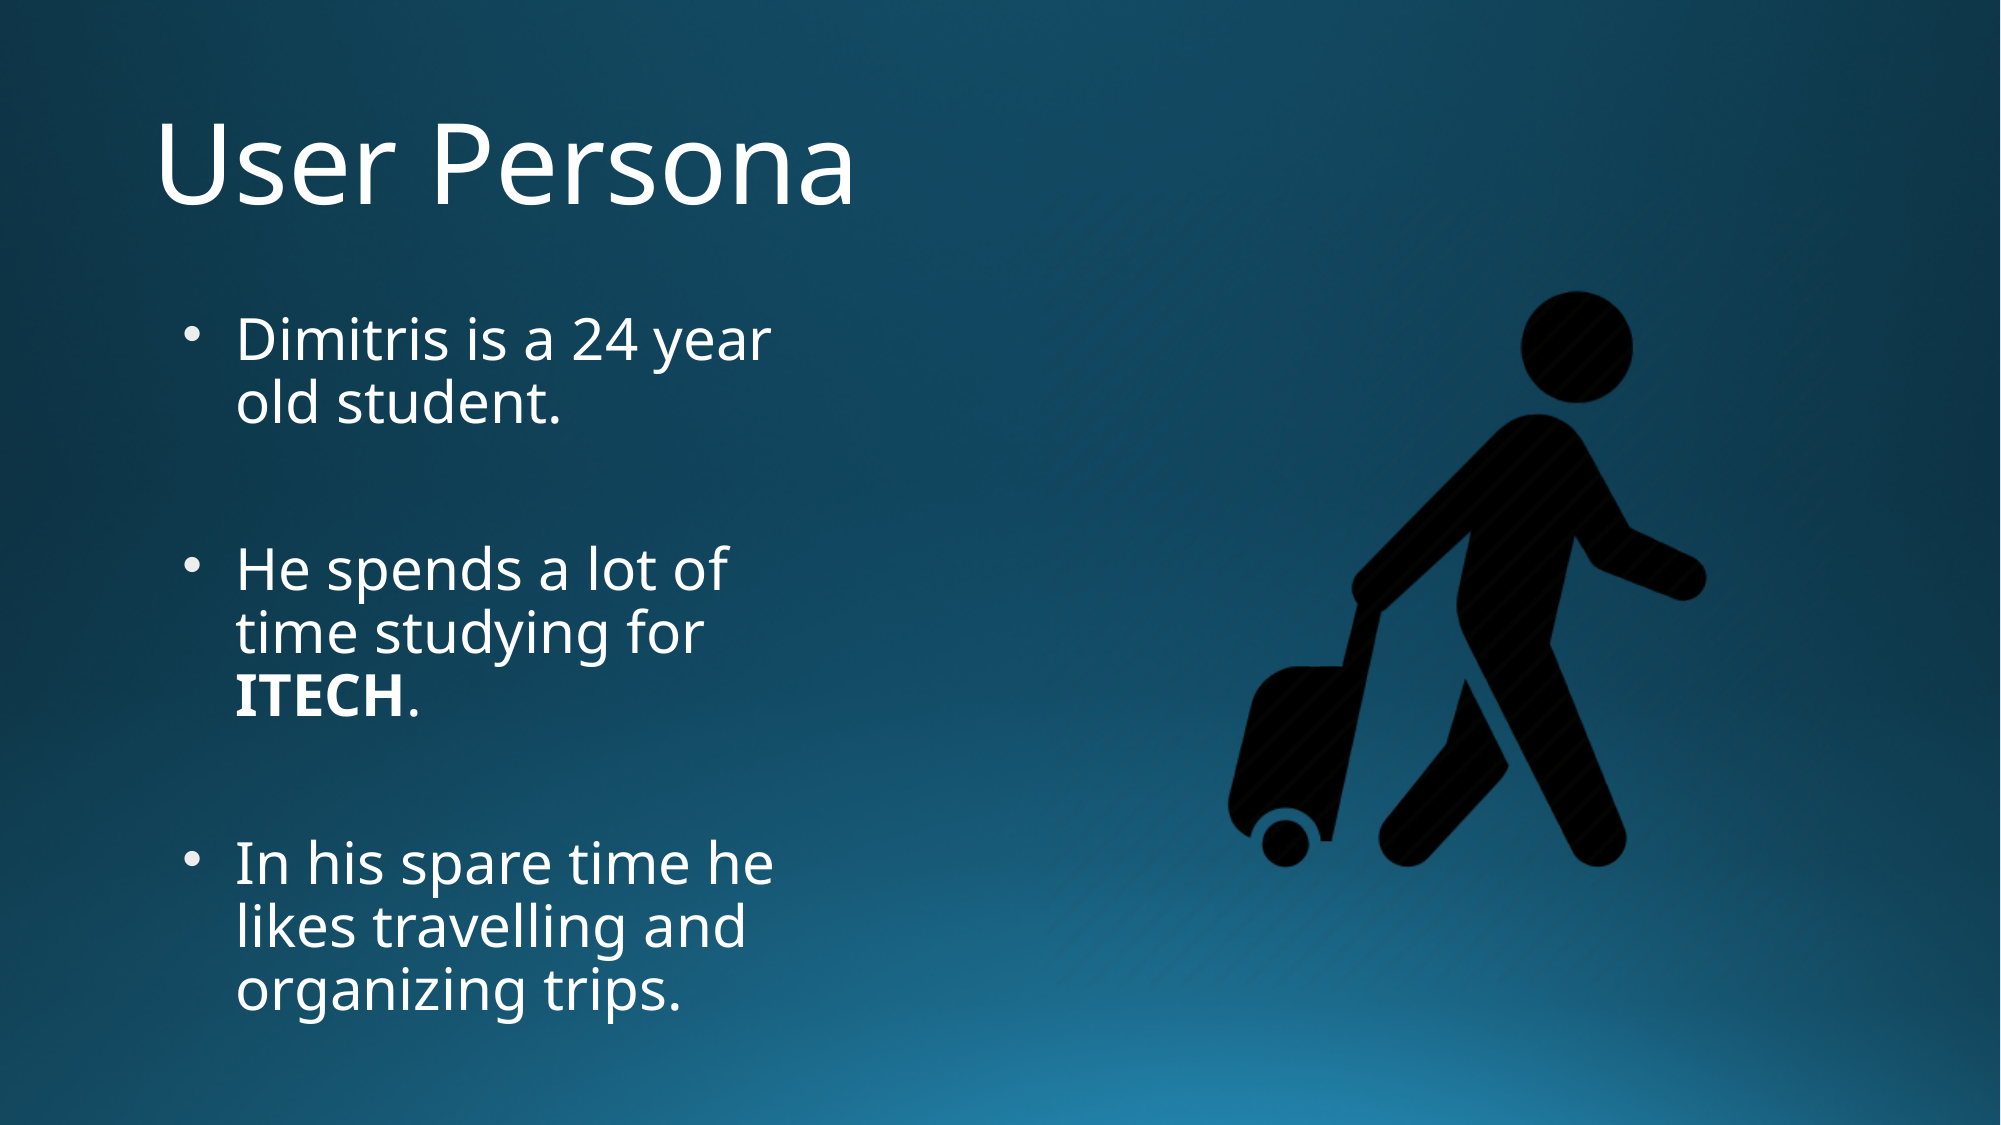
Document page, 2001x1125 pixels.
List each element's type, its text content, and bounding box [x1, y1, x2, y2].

title User Persona [137, 59, 1863, 278]
list Dimitris is a 24 year old student. He spends a lot of time studying for ITECH. In his spare time he likes travelling and organizing trips. [149, 302, 855, 1017]
picture [0, 0, 2001, 1125]
